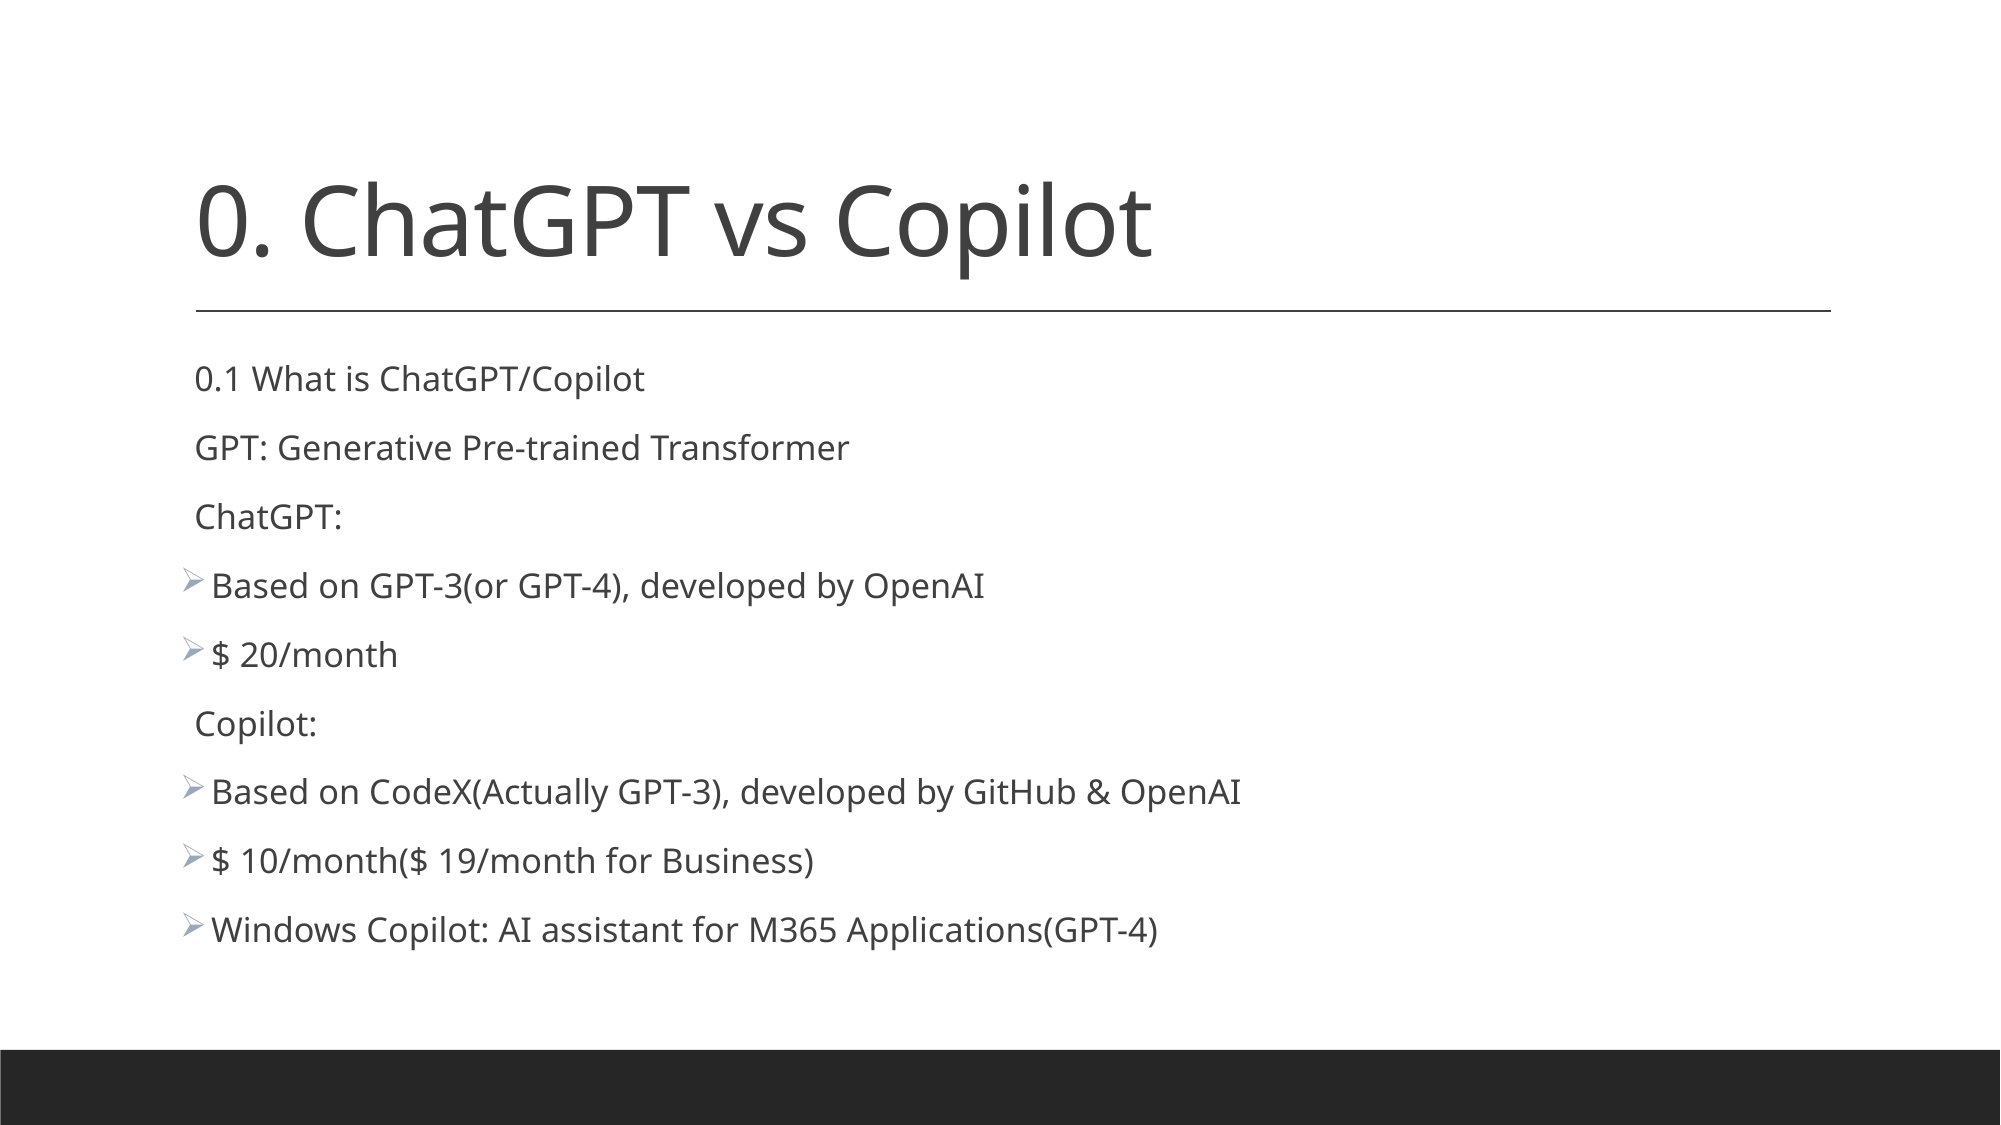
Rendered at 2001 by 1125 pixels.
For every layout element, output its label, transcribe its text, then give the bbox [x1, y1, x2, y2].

list 0.1 What is ChatGPT/Copilot GPT: Generative Pre-trained Transformer ChatGPT: Based on GPT-3(or GPT-4), developed by OpenAI $ 20/month Copilot: Based on CodeX(Actually GPT-3), developed by GitHub & OpenAI $ 10/month($ 19/month for Business) Windows Copilot: AI assistant for M365 Applications(GPT-4) [180, 345, 1830, 963]
title 0. ChatGPT vs Copilot [180, 47, 1830, 285]
